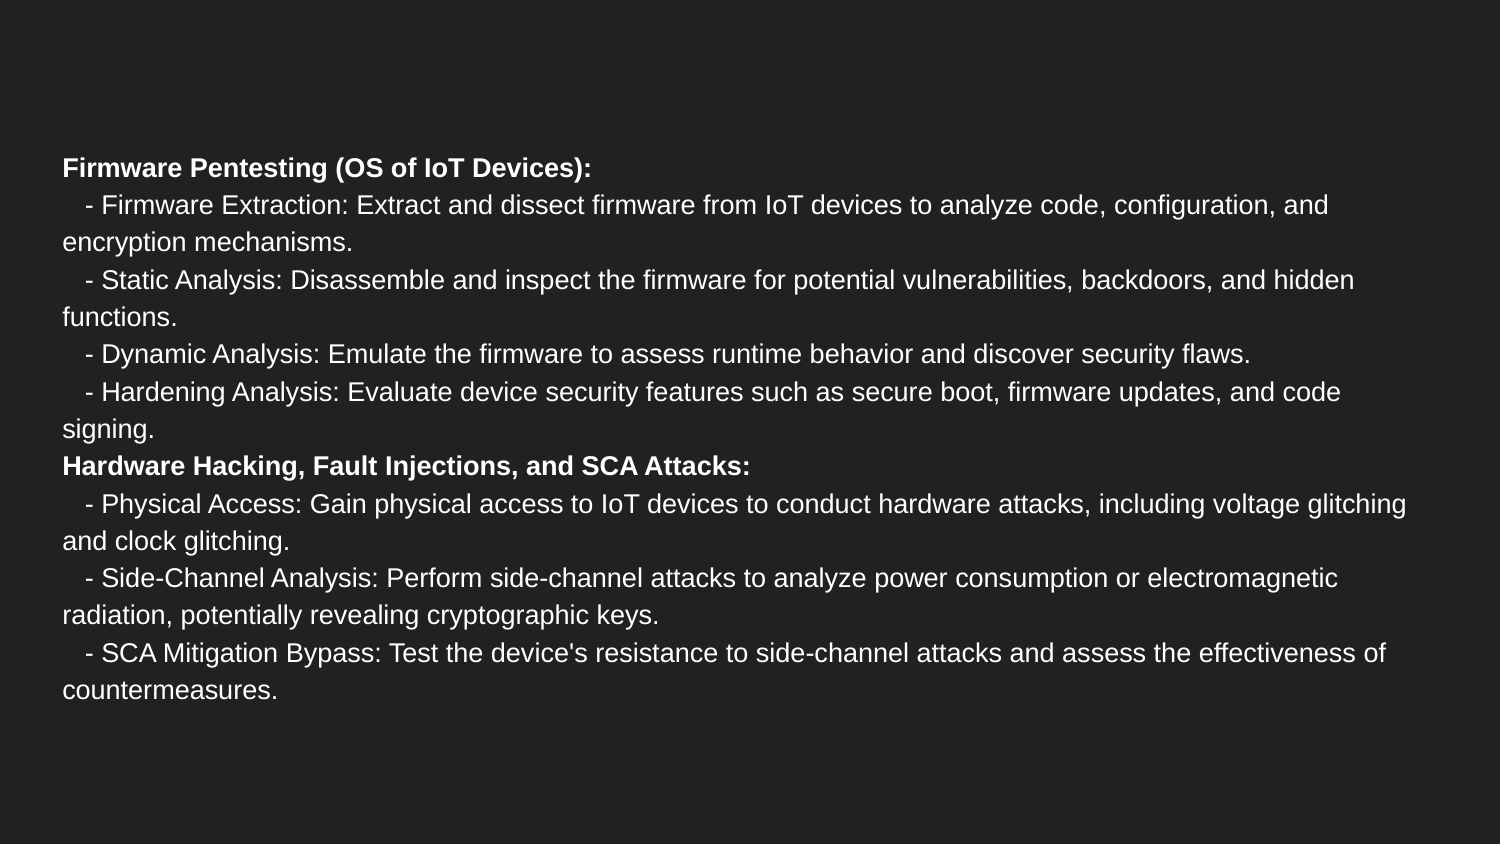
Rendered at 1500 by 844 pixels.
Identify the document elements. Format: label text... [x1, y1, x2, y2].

list Firmware Pentesting (OS of IoT Devices): - Firmware Extraction: Extract and dissect firmware from IoT devices to analyze code, configuration, and encryption mechanisms. - Static Analysis: Disassemble and inspect the firmware for potential vulnerabilities, backdoors, and hidden functions. - Dynamic Analysis: Emulate the firmware to assess runtime behavior and discover security flaws. - Hardening Analysis: Evaluate device security features such as secure boot, firmware updates, and code signing. Hardware Hacking, Fault Injections, and SCA Attacks: - Physical Access: Gain physical access to IoT devices to conduct hardware attacks, including voltage glitching and clock glitching. - Side-Channel Analysis: Perform side-channel attacks to analyze power consumption or electromagnetic radiation, potentially revealing cryptographic keys. - SCA Mitigation Bypass: Test the device's resistance to side-channel attacks and assess the effectiveness of countermeasures. [47, 130, 1453, 741]
